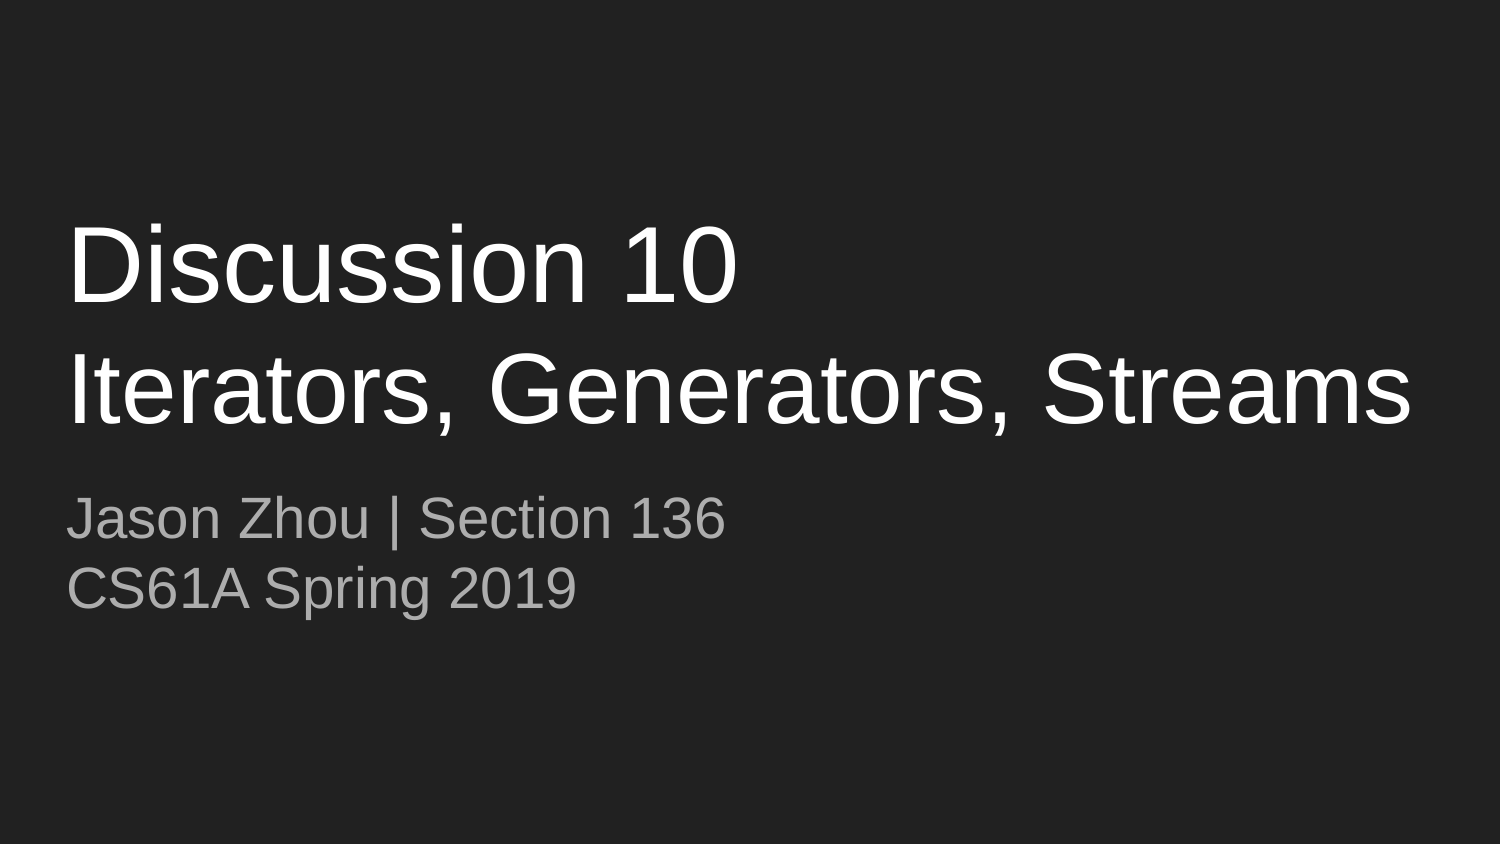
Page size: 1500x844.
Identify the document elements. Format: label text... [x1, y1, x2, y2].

subtitle Jason Zhou | Section 136 CS61A Spring 2019 [51, 464, 1449, 595]
title Discussion 10 Iterators, Generators, Streams [51, 122, 1449, 459]
